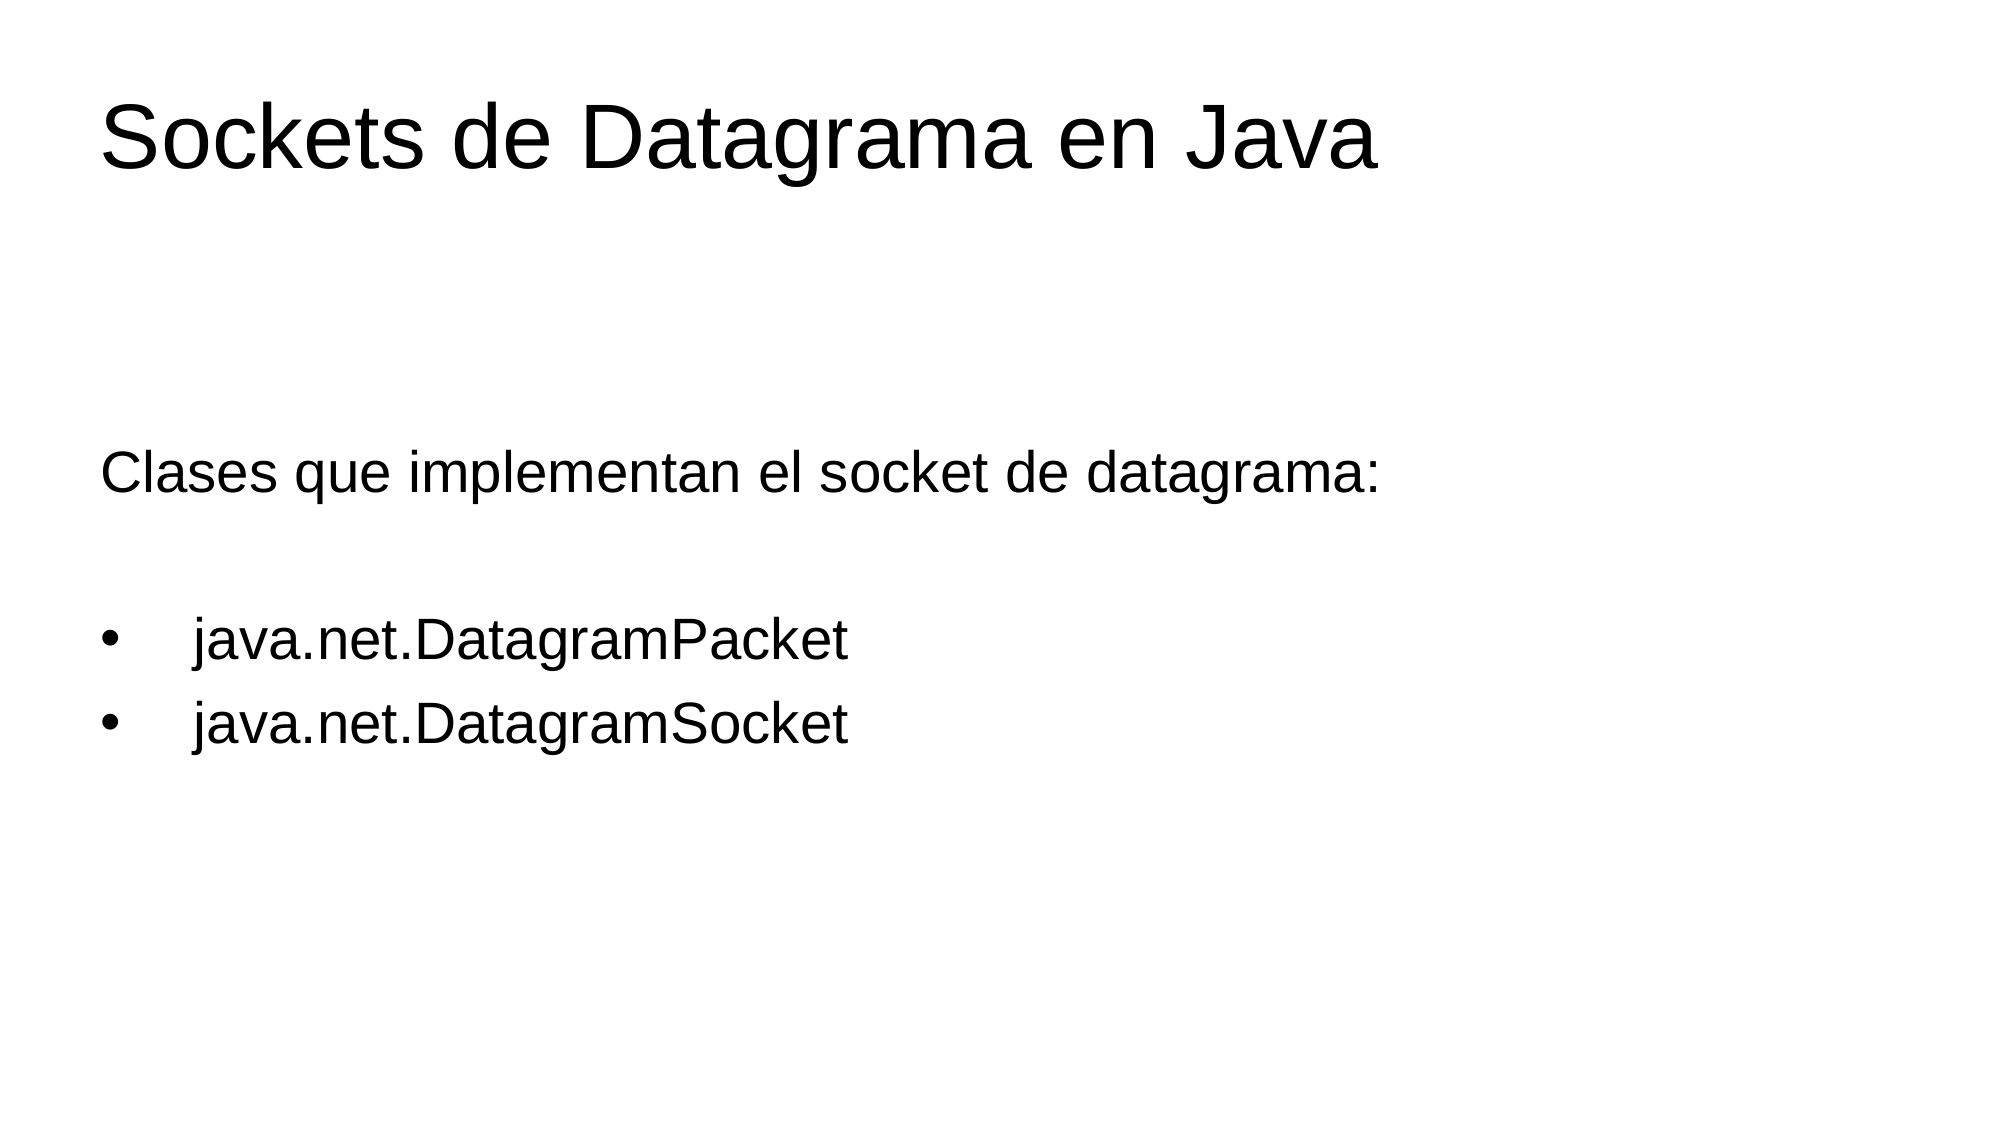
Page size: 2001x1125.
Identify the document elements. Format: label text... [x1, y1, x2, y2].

text_box Sockets de Datagrama en Java [99, 44, 1900, 233]
text_box Clases que implementan el socket de datagrama: java.net.DatagramPacket java.net.DatagramSocket [99, 361, 1900, 837]
